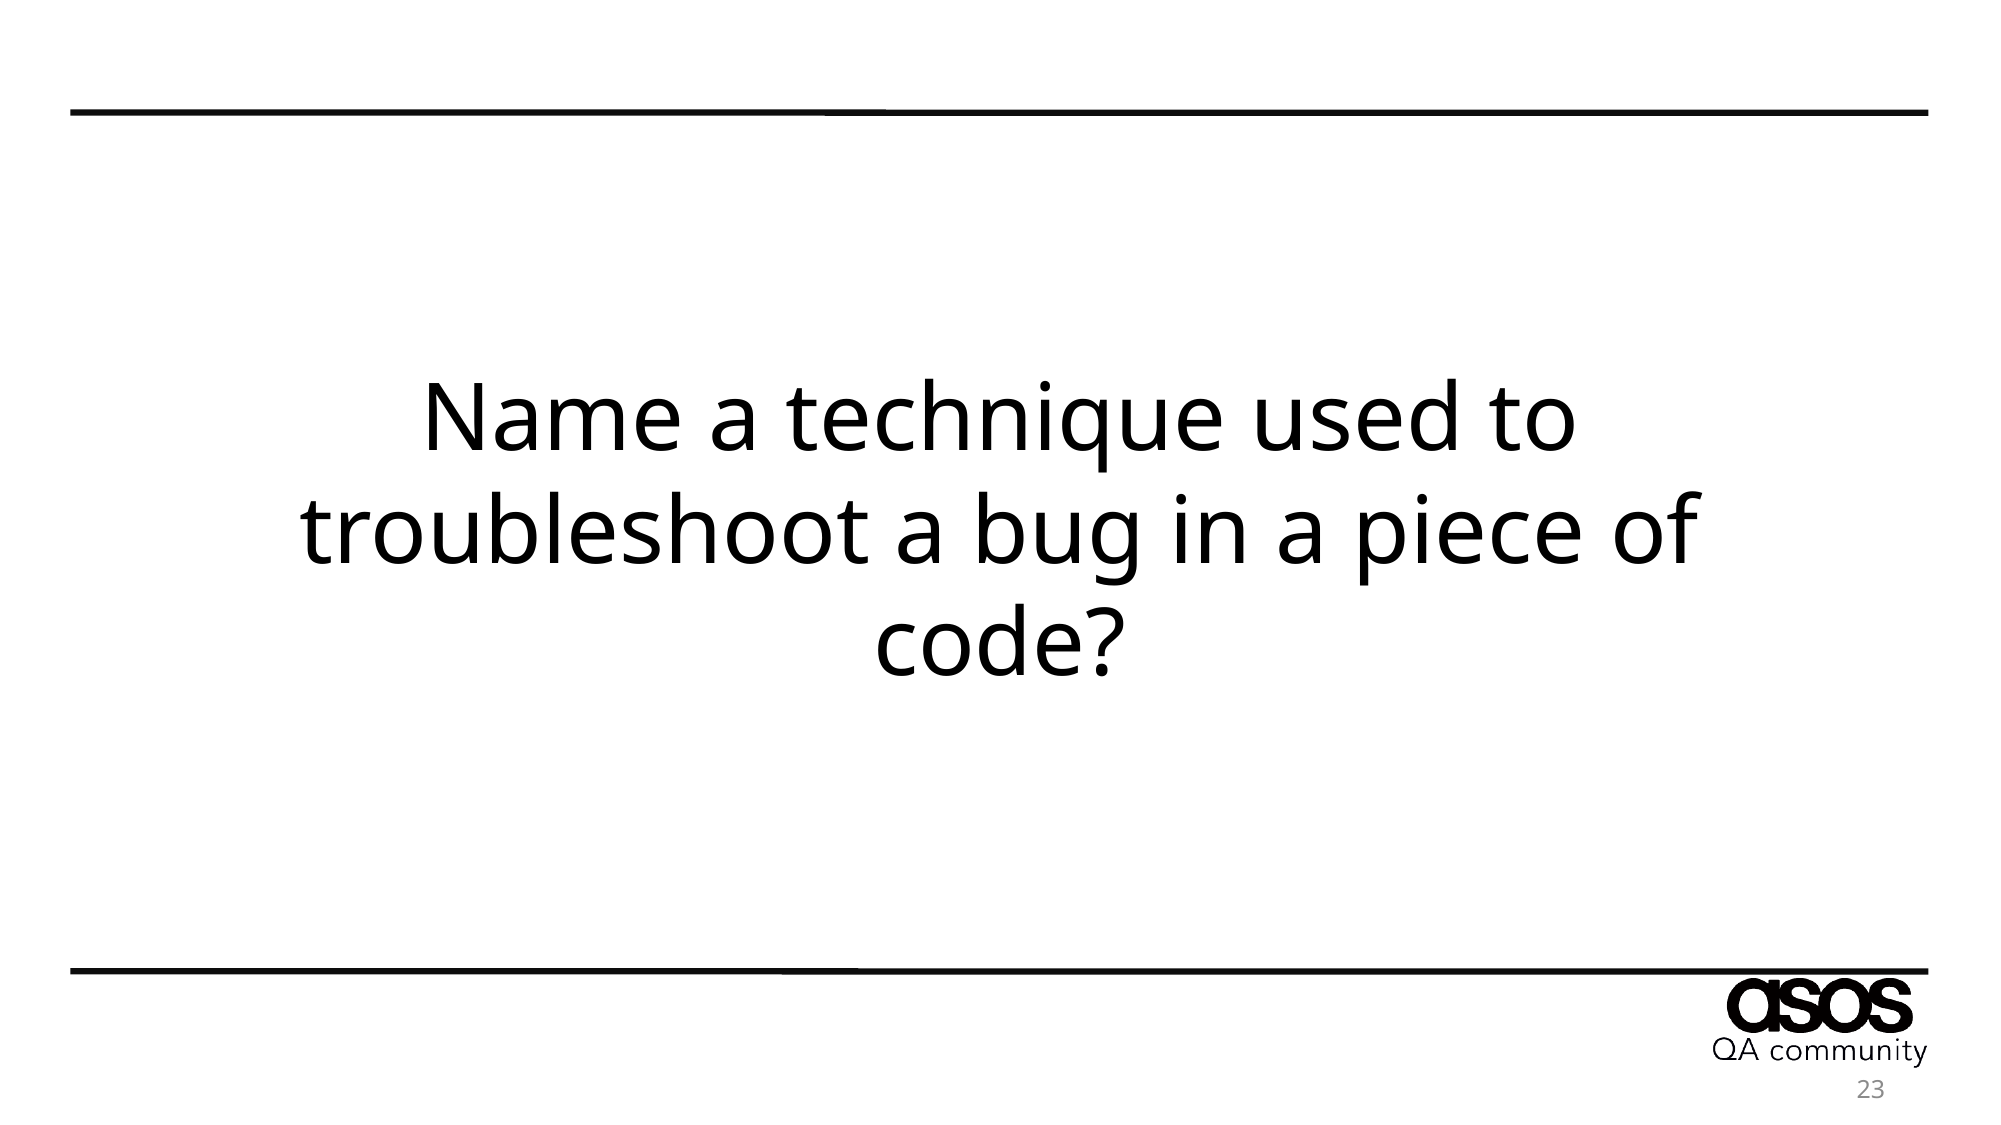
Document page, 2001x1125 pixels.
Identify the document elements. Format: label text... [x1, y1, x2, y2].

picture [1711, 978, 1928, 1069]
slide_number 23 [1433, 1060, 1900, 1121]
title Name a technique used to troubleshoot a bug in a piece of code? [150, 349, 1850, 591]
